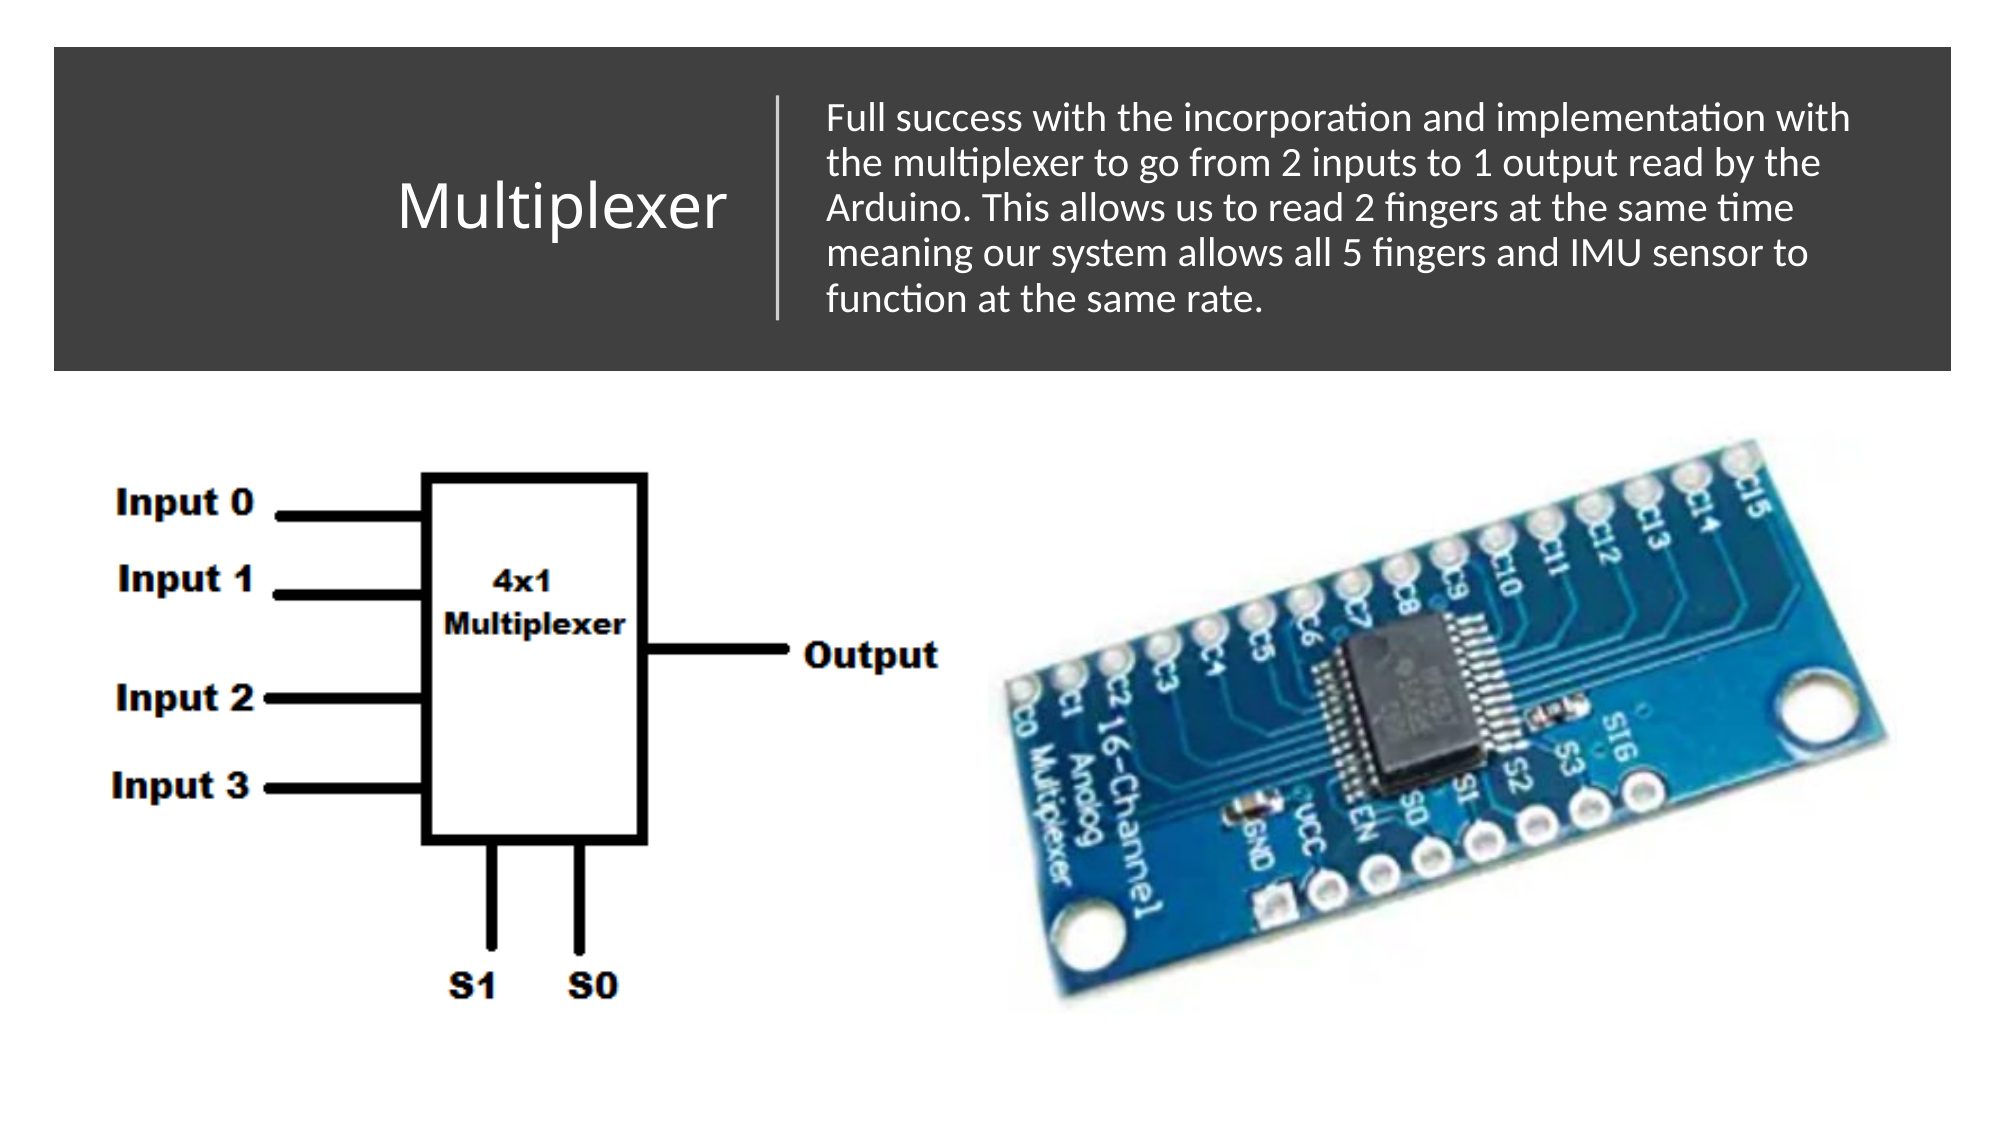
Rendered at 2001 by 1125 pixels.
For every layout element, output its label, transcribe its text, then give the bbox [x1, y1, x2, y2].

title Multiplexer [106, 83, 744, 334]
picture [988, 407, 1897, 1023]
text_box [63, 57, 1942, 361]
list Full success with the incorporation and implementation with the multiplexer to go from 2 inputs to 1 output read by the Arduino. This allows us to read 2 fingers at the same time meaning our system allows all 5 fingers and IMU sensor to function at the same rate. [811, 83, 1896, 334]
picture [64, 419, 977, 1024]
